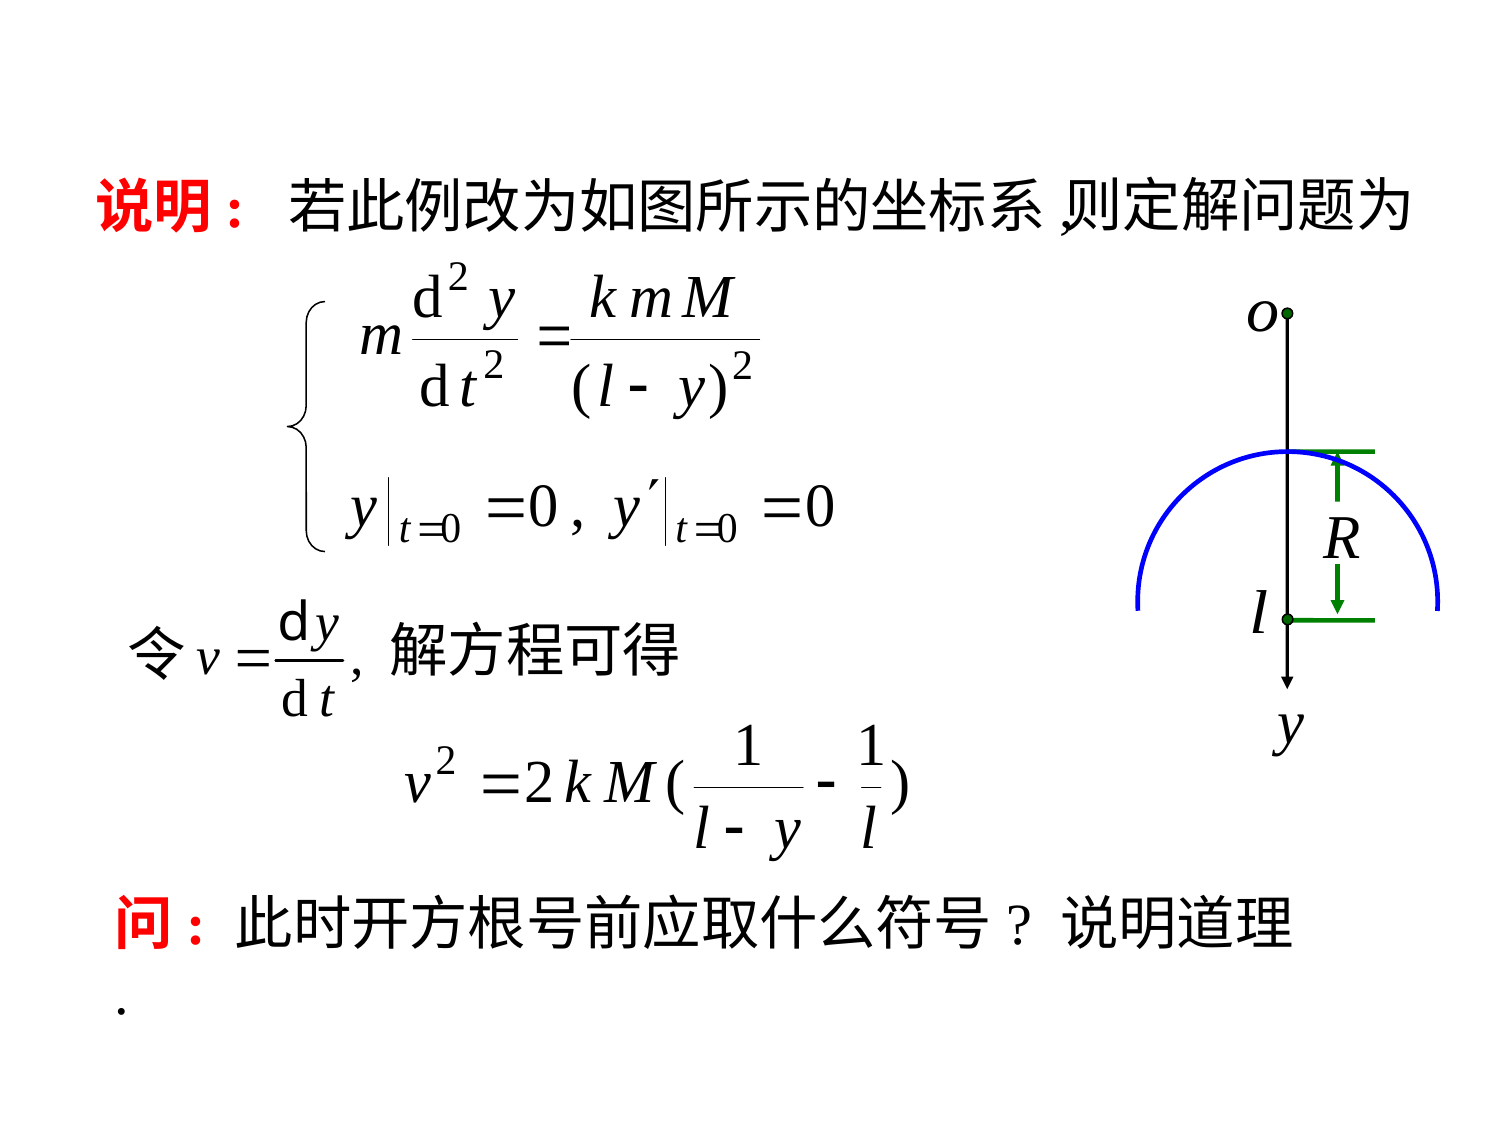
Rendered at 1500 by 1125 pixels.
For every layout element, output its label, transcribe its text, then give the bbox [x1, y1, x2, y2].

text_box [603, 471, 838, 549]
text_box [287, 301, 325, 552]
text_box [401, 713, 913, 867]
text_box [341, 471, 588, 549]
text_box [188, 584, 373, 742]
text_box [356, 251, 570, 425]
text_box 令 [112, 609, 183, 695]
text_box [1137, 288, 1438, 766]
text_box 问: 此时开方根号前应取什么符号? 说明道理 . [99, 878, 1313, 1034]
title 说明: 若此例改为如图所示的坐标系, [80, 161, 1093, 275]
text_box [566, 266, 763, 426]
text_box 解方程可得 [376, 605, 725, 691]
text_box 则定解问题为 [1050, 160, 1463, 246]
